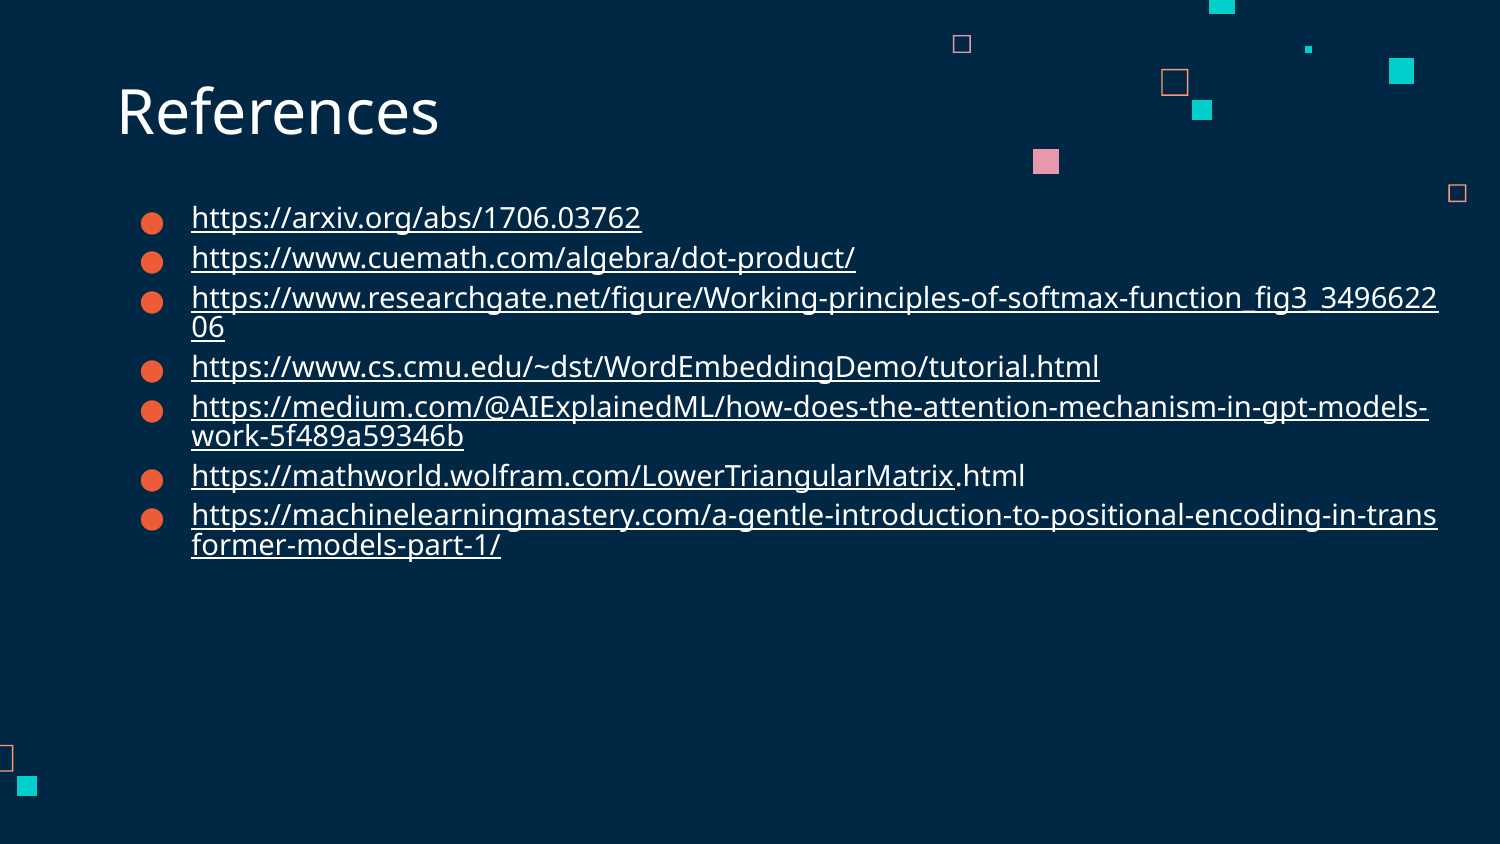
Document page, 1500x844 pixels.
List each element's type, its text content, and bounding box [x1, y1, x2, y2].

title References [101, 67, 878, 163]
list https://arxiv.org/abs/1706.03762 https://www.cuemath.com/algebra/dot-product/ https://www.researchgate.net/figure/Working-principles-of-softmax-function_fig3_349662206 https://www.cs.cmu.edu/~dst/WordEmbeddingDemo/tutorial.html https://medium.com/@AIExplainedML/how-does-the-attention-mechanism-in-gpt-models-work-5f489a59346b https://mathworld.wolfram.com/LowerTriangularMatrix.html https://machinelearningmastery.com/a-gentle-introduction-to-positional-encoding-in-transformer-models-part-1/ [101, 184, 1463, 778]
